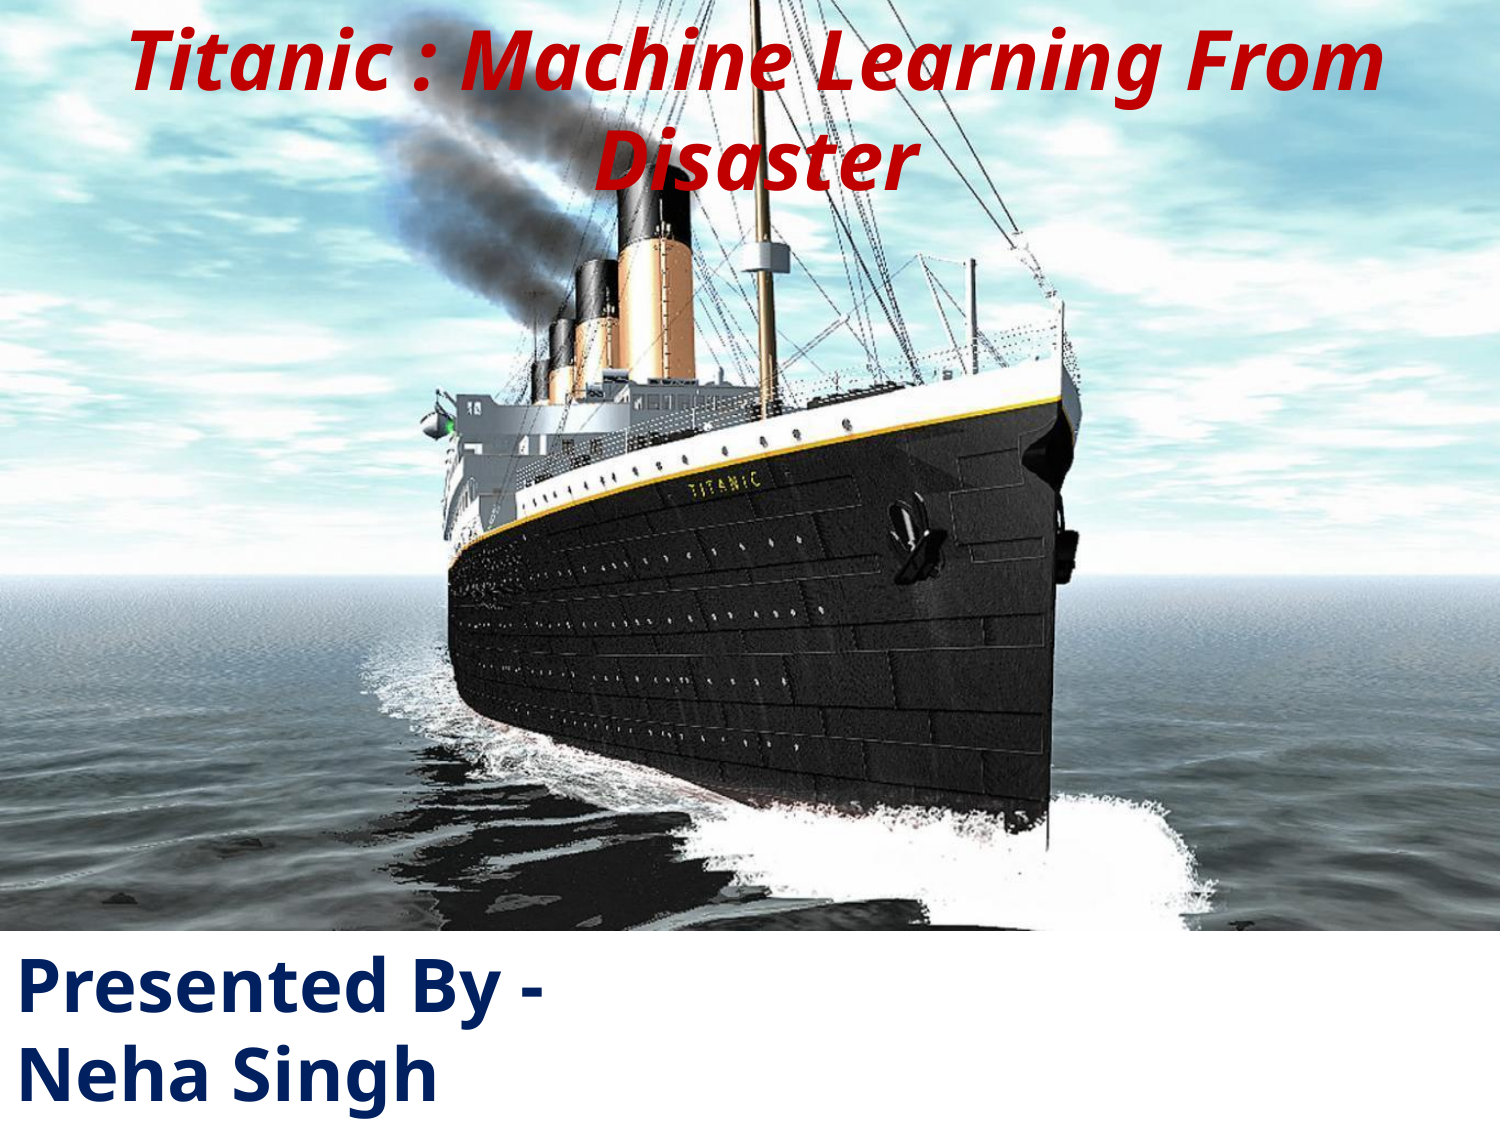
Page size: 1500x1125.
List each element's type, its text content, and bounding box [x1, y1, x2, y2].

picture [0, 0, 1500, 931]
subtitle Presented By - Neha Singh [0, 937, 1500, 1125]
